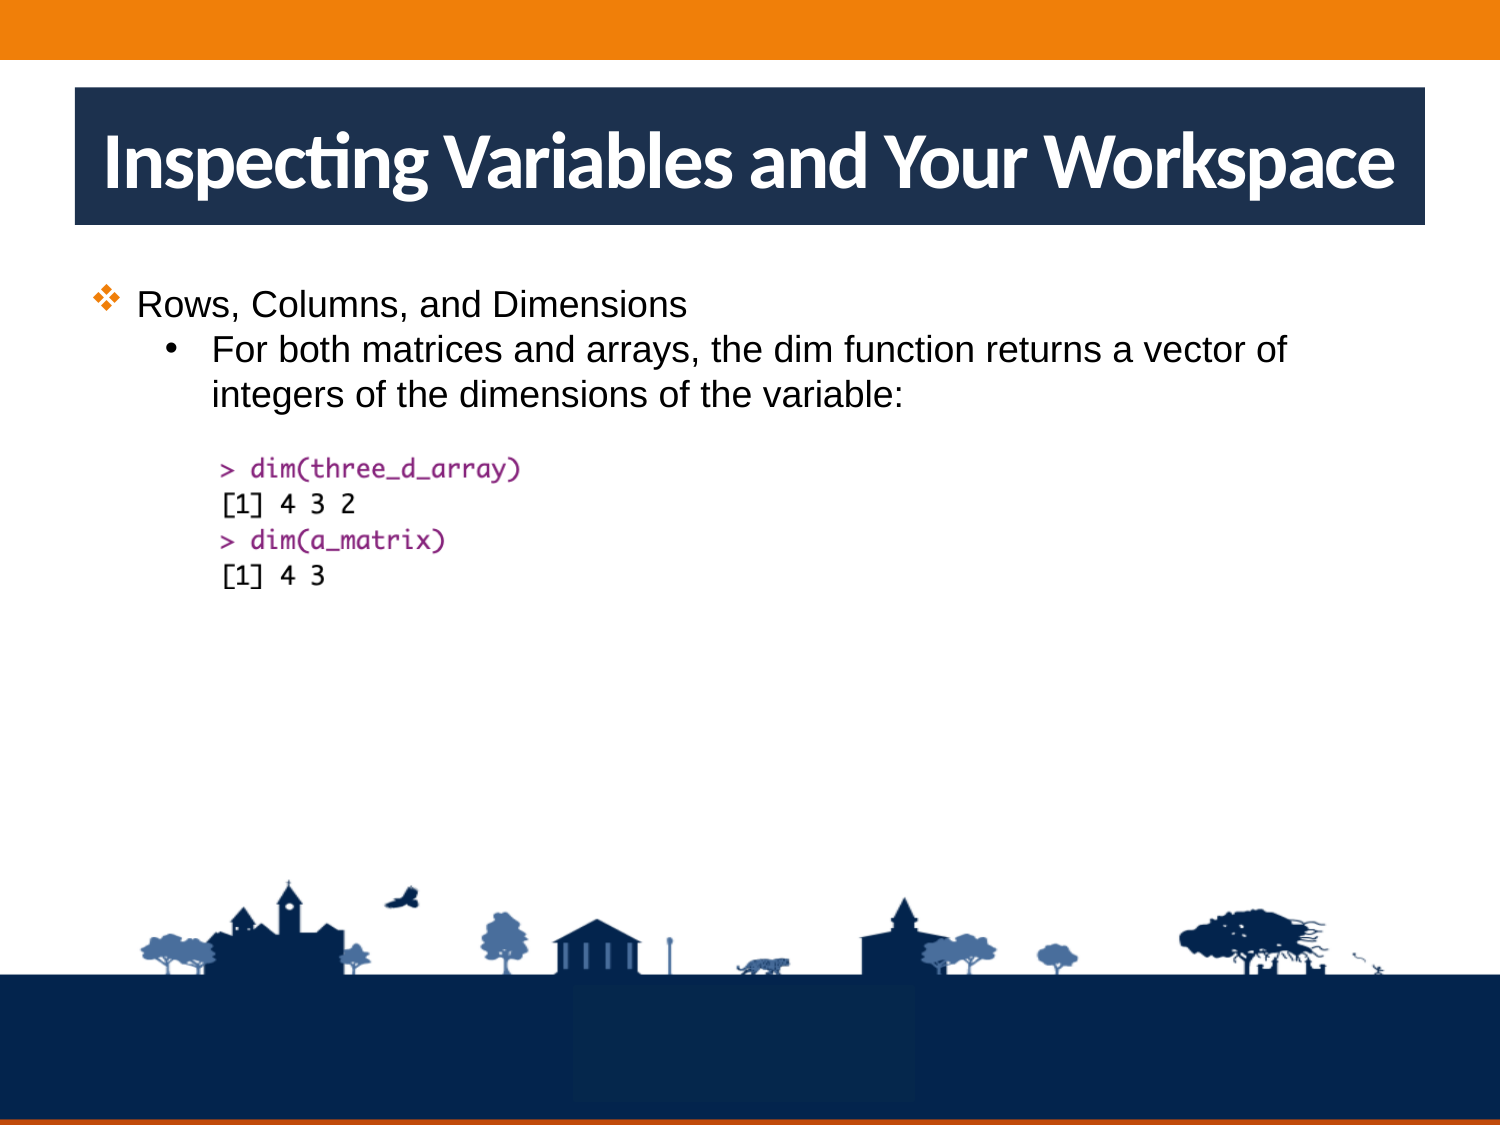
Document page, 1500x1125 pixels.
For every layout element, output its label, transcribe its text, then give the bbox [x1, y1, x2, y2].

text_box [0, 874, 1500, 1125]
text_box Rows, Columns, and Dimensions For both matrices and arrays, the dim function returns a vector of integers of the dimensions of the variable: [74, 272, 1425, 468]
text_box Inspecting Variables and Your Workspace [74, 87, 1425, 225]
picture [212, 446, 534, 589]
